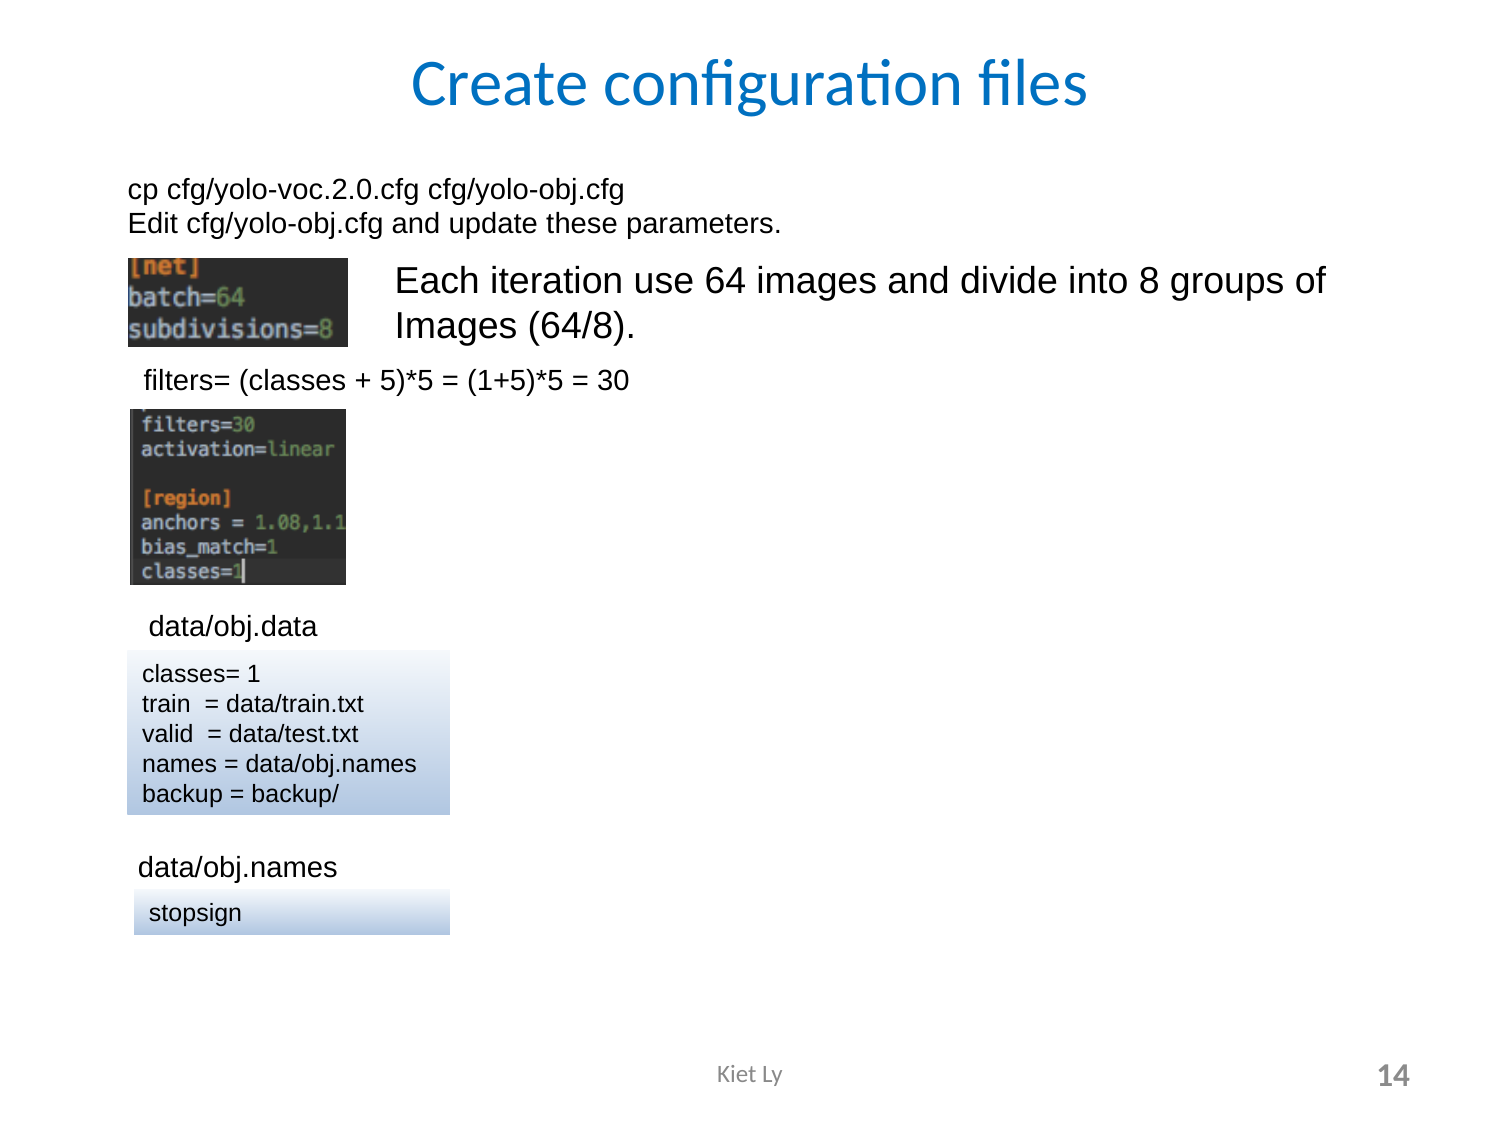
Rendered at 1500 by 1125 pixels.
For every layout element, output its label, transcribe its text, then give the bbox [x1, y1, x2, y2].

title Create configuration files [75, 19, 1425, 138]
text_box classes= 1 train = data/train.txt valid = data/test.txt names = data/obj.names backup = backup/ [127, 650, 450, 815]
picture [130, 409, 347, 585]
text_box data/obj.names [123, 840, 363, 891]
text_box data/obj.data [133, 599, 333, 650]
picture [128, 258, 348, 347]
slide_number 14 [1074, 1042, 1425, 1103]
text_box cp cfg/yolo-voc.2.0.cfg cfg/yolo-obj.cfg Edit cfg/yolo-obj.cfg and update these parameters. [112, 162, 799, 248]
text_box filters= (classes + 5)*5 = (1+5)*5 = 30 [128, 353, 646, 404]
footer Kiet Ly [512, 1042, 988, 1103]
text_box Each iteration use 64 images and divide into 8 groups of Images (64/8). [379, 248, 1380, 354]
text_box stopsign [134, 889, 450, 935]
